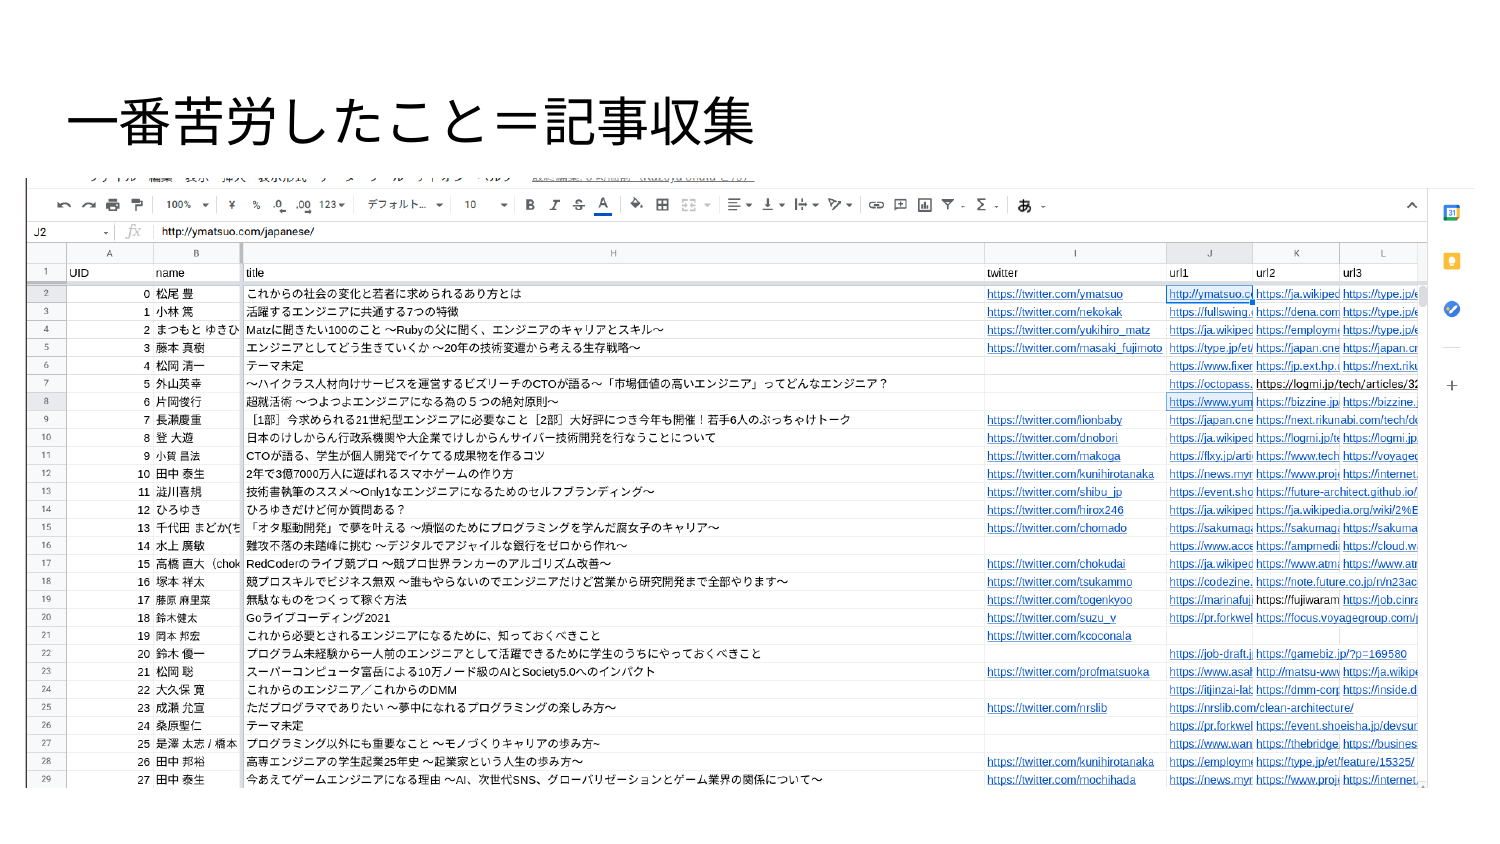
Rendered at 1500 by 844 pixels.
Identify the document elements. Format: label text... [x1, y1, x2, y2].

title 一番苦労したこと＝記事収集 [51, 72, 1449, 167]
picture [25, 178, 1475, 788]
